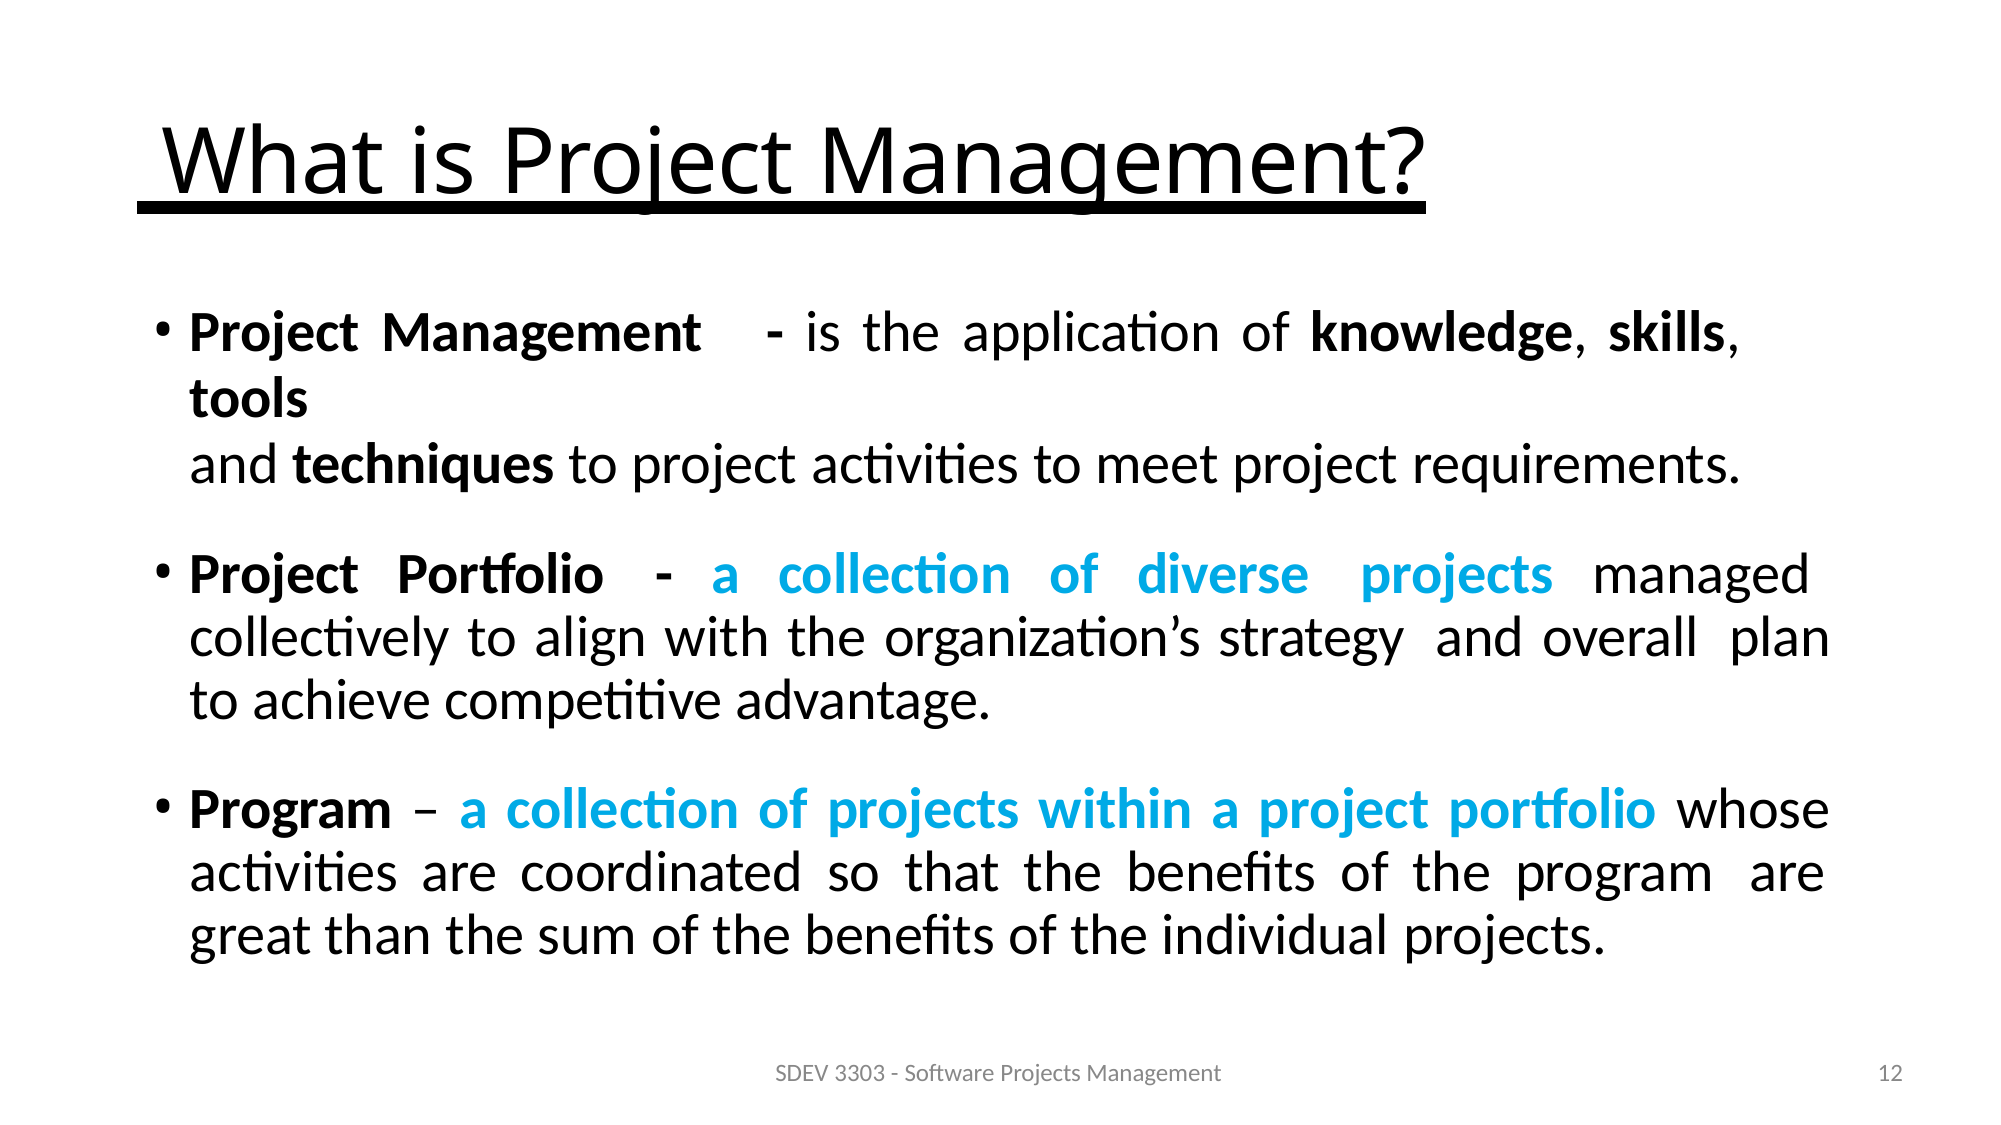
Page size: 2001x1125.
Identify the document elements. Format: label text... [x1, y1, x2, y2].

title What is Project Management? [135, 100, 1865, 323]
footer SDEV 3303 - Software Projects Management [773, 1060, 1228, 1125]
slide_number 10 [1871, 1060, 1910, 1125]
text_box Project Management - is the application of knowledge, skills, tools and techniques to project activities to meet project requirements. Project Portfolio - a collection of diverse projects managed collectively to align with the organization’s strategy and overall plan to achieve competitive advantage. Program – a collection of projects within a project portfolio whose activities are coordinated so that the benefits of the program are great than the sum of the benefits of the individual projects. [150, 294, 1850, 966]
